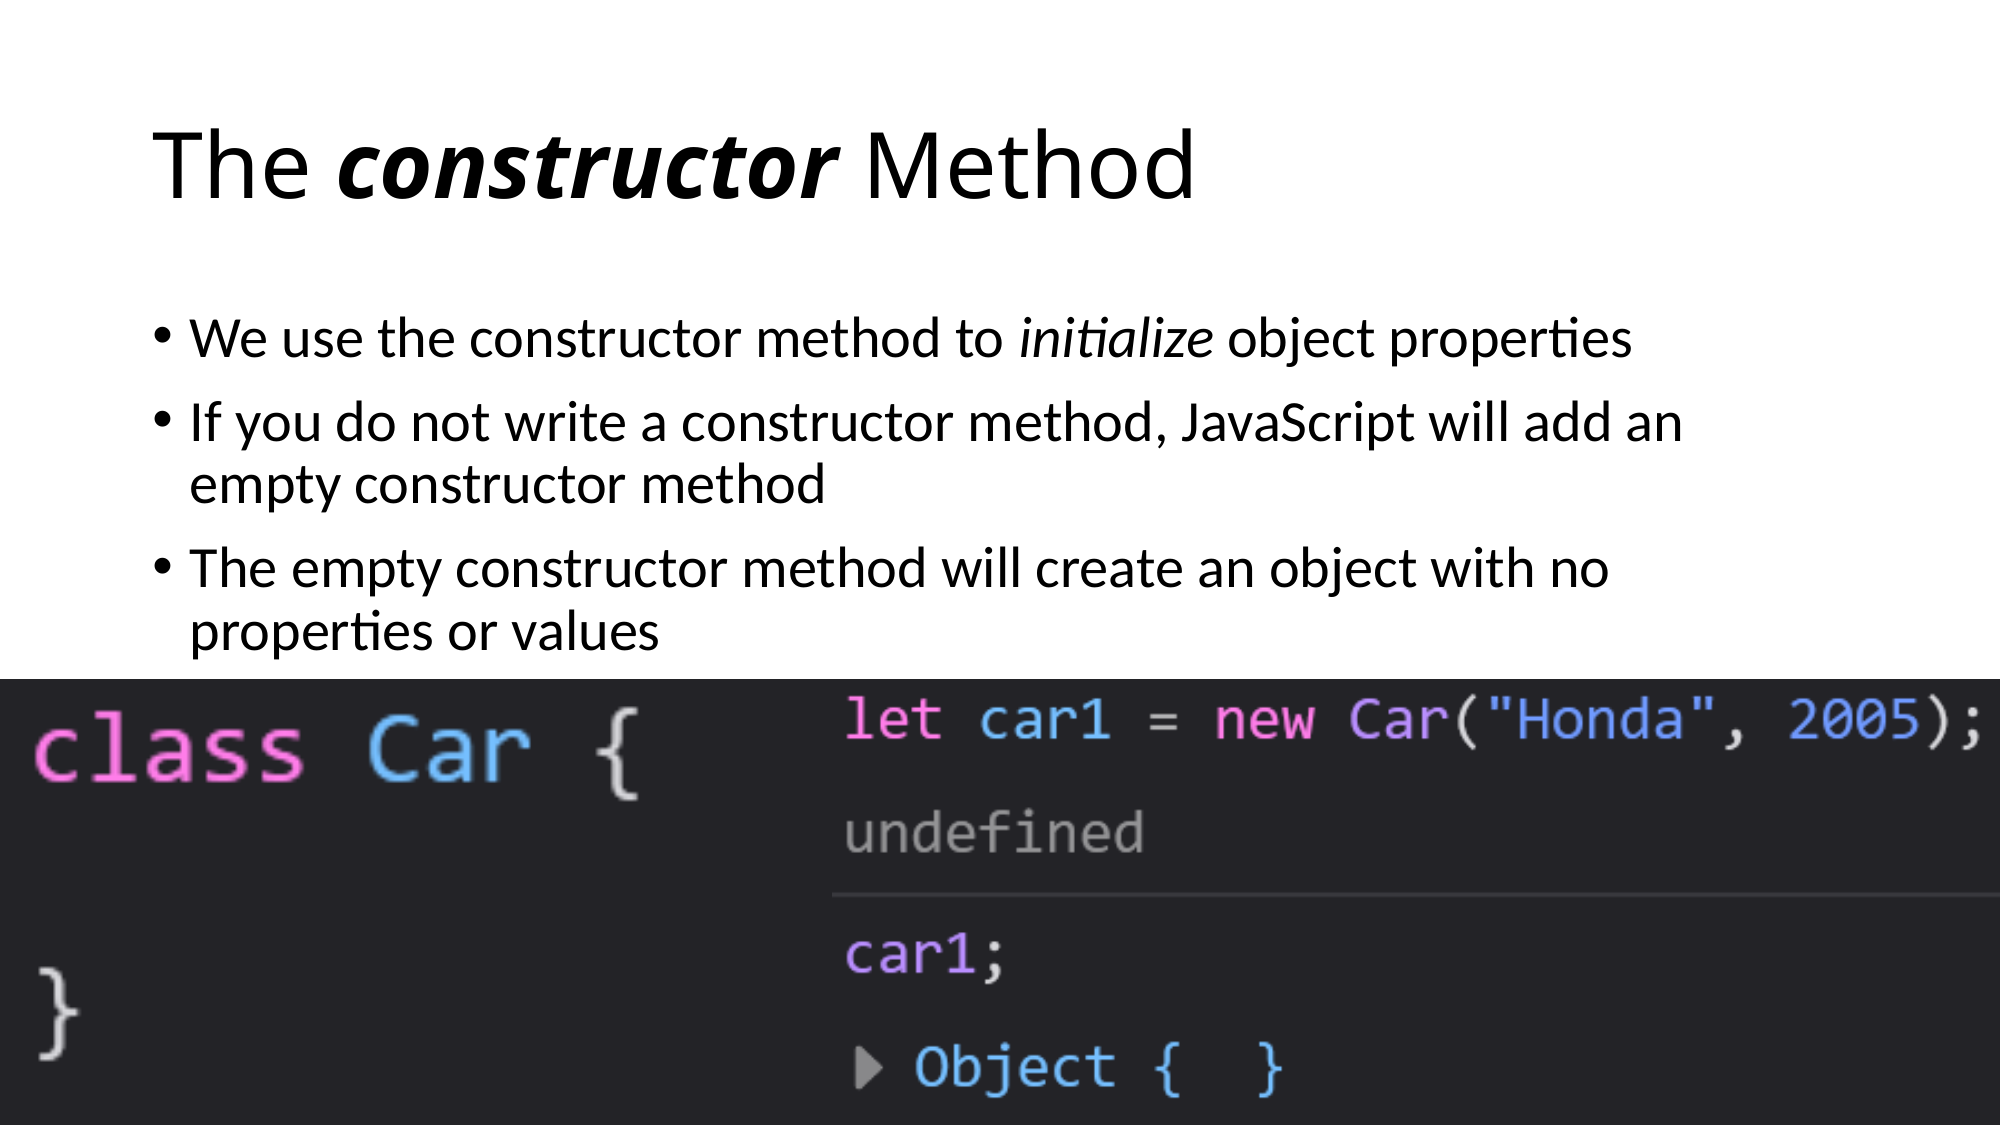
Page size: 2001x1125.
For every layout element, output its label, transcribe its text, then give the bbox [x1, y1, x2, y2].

title The constructor Method [137, 59, 1863, 278]
list We use the constructor method to initialize object properties If you do not write a constructor method, JavaScript will add an empty constructor method The empty constructor method will create an object with no properties or values [137, 299, 1863, 679]
picture [0, 679, 2000, 1125]
